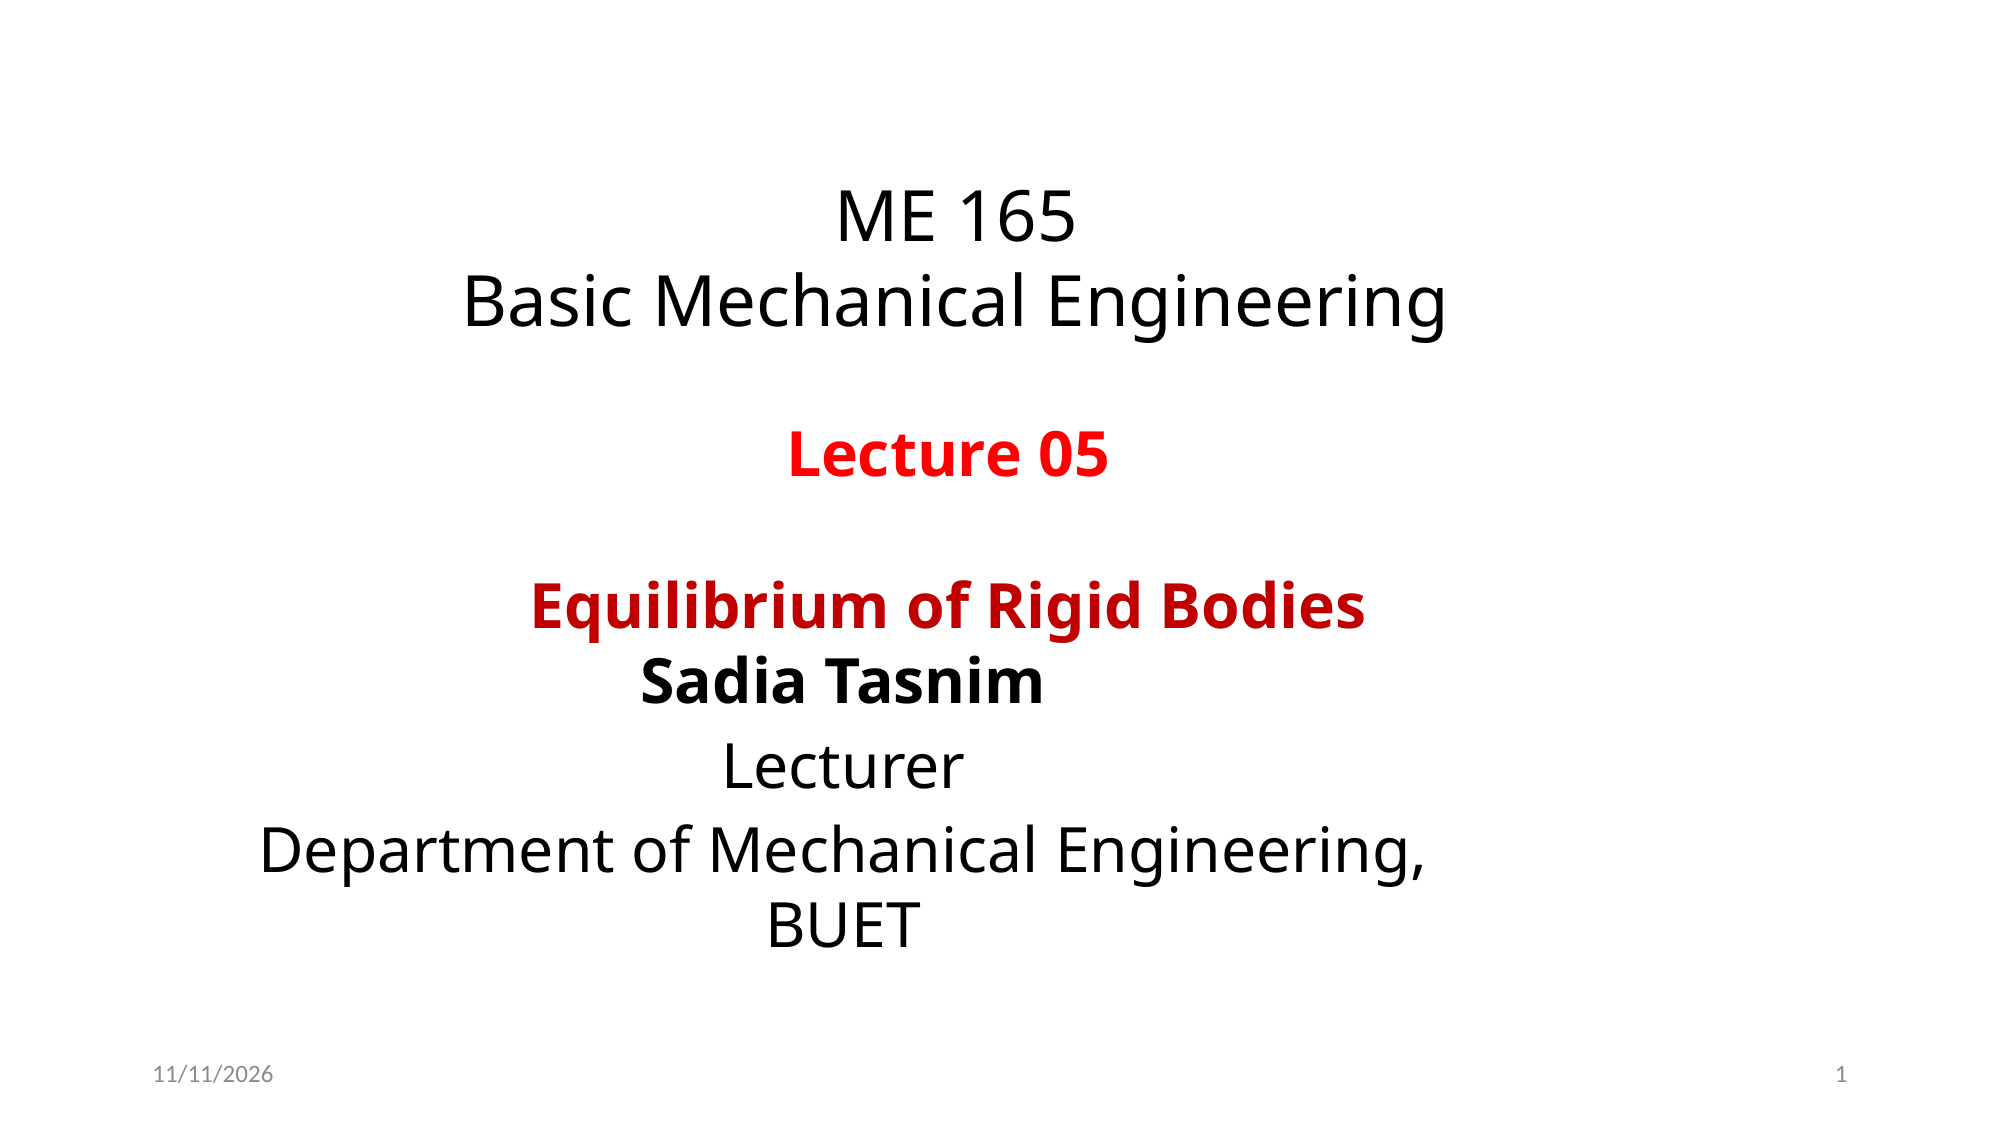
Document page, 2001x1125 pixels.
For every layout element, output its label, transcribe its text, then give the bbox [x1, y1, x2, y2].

text_box ME 165 Basic Mechanical Engineering [322, 162, 1590, 348]
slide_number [137, 1042, 588, 1103]
text_box Lecture 05 Equilibrium of Rigid Bodies Sadia Tasnim Lecturer Department of Mechanical Engineering, BUET [176, 412, 1736, 960]
slide_number 1 [1412, 1042, 1863, 1103]
